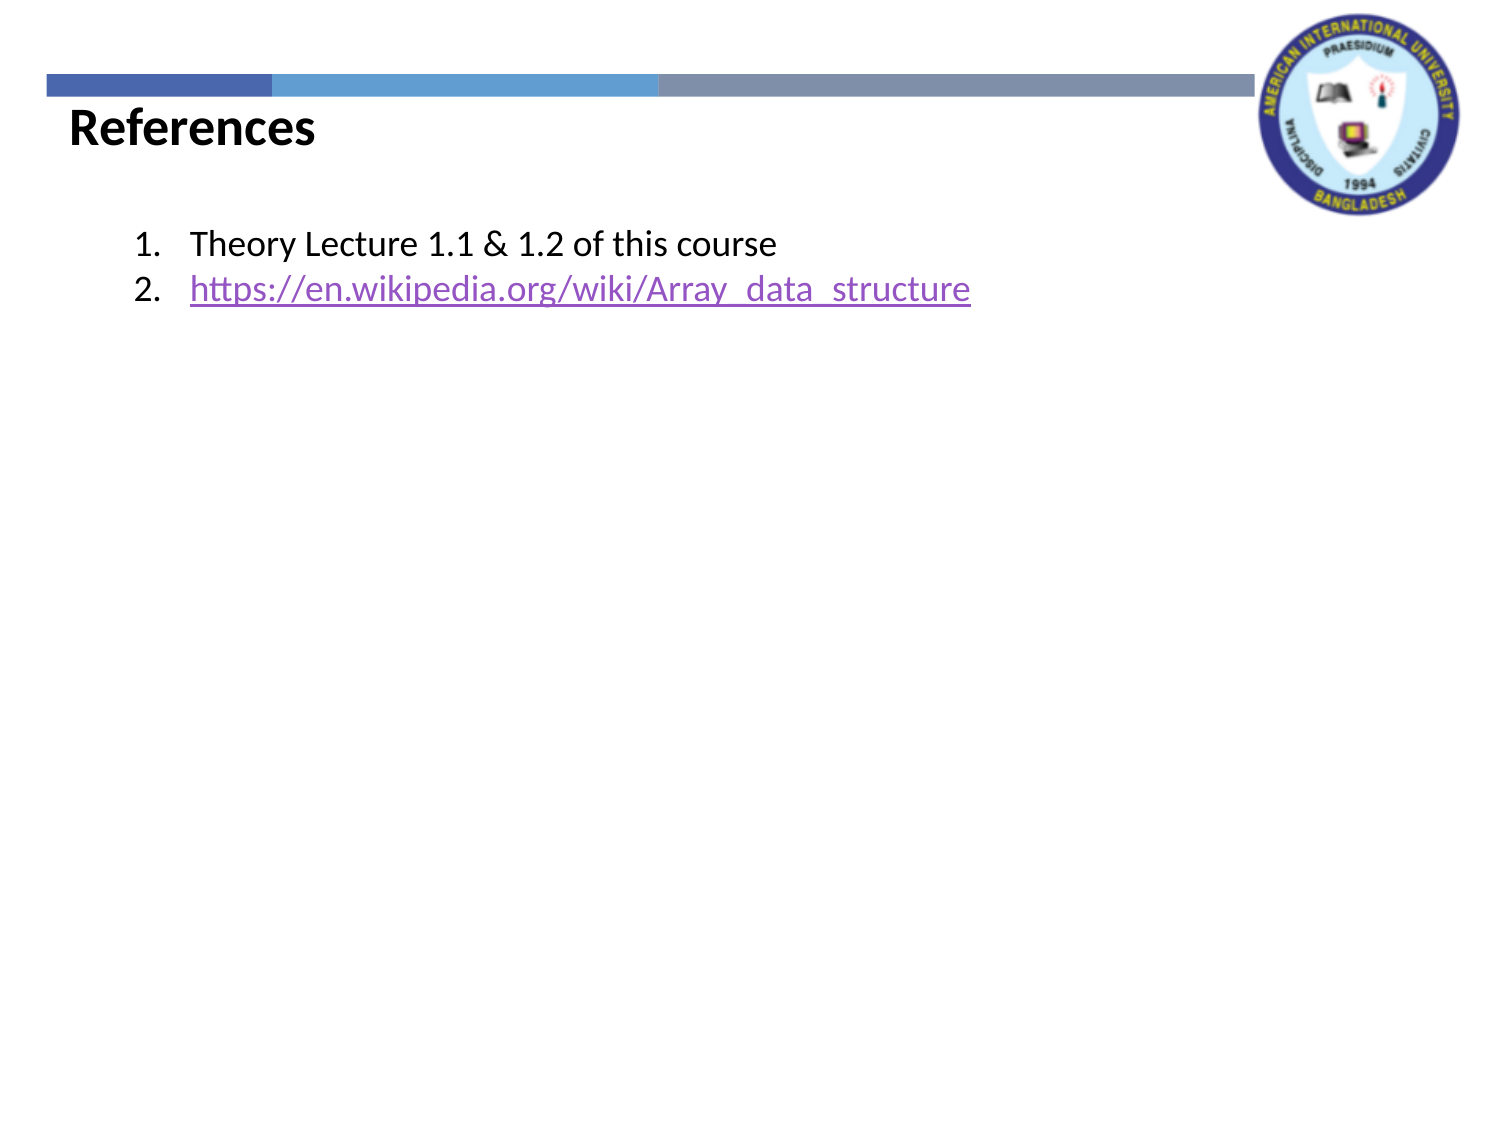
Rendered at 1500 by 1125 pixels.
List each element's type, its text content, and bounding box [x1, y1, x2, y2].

picture [1254, 9, 1465, 221]
text_box References [54, 97, 586, 179]
text_box Theory Lecture 1.1 & 1.2 of this course https://en.wikipedia.org/wiki/Array_data_structure [118, 211, 987, 317]
